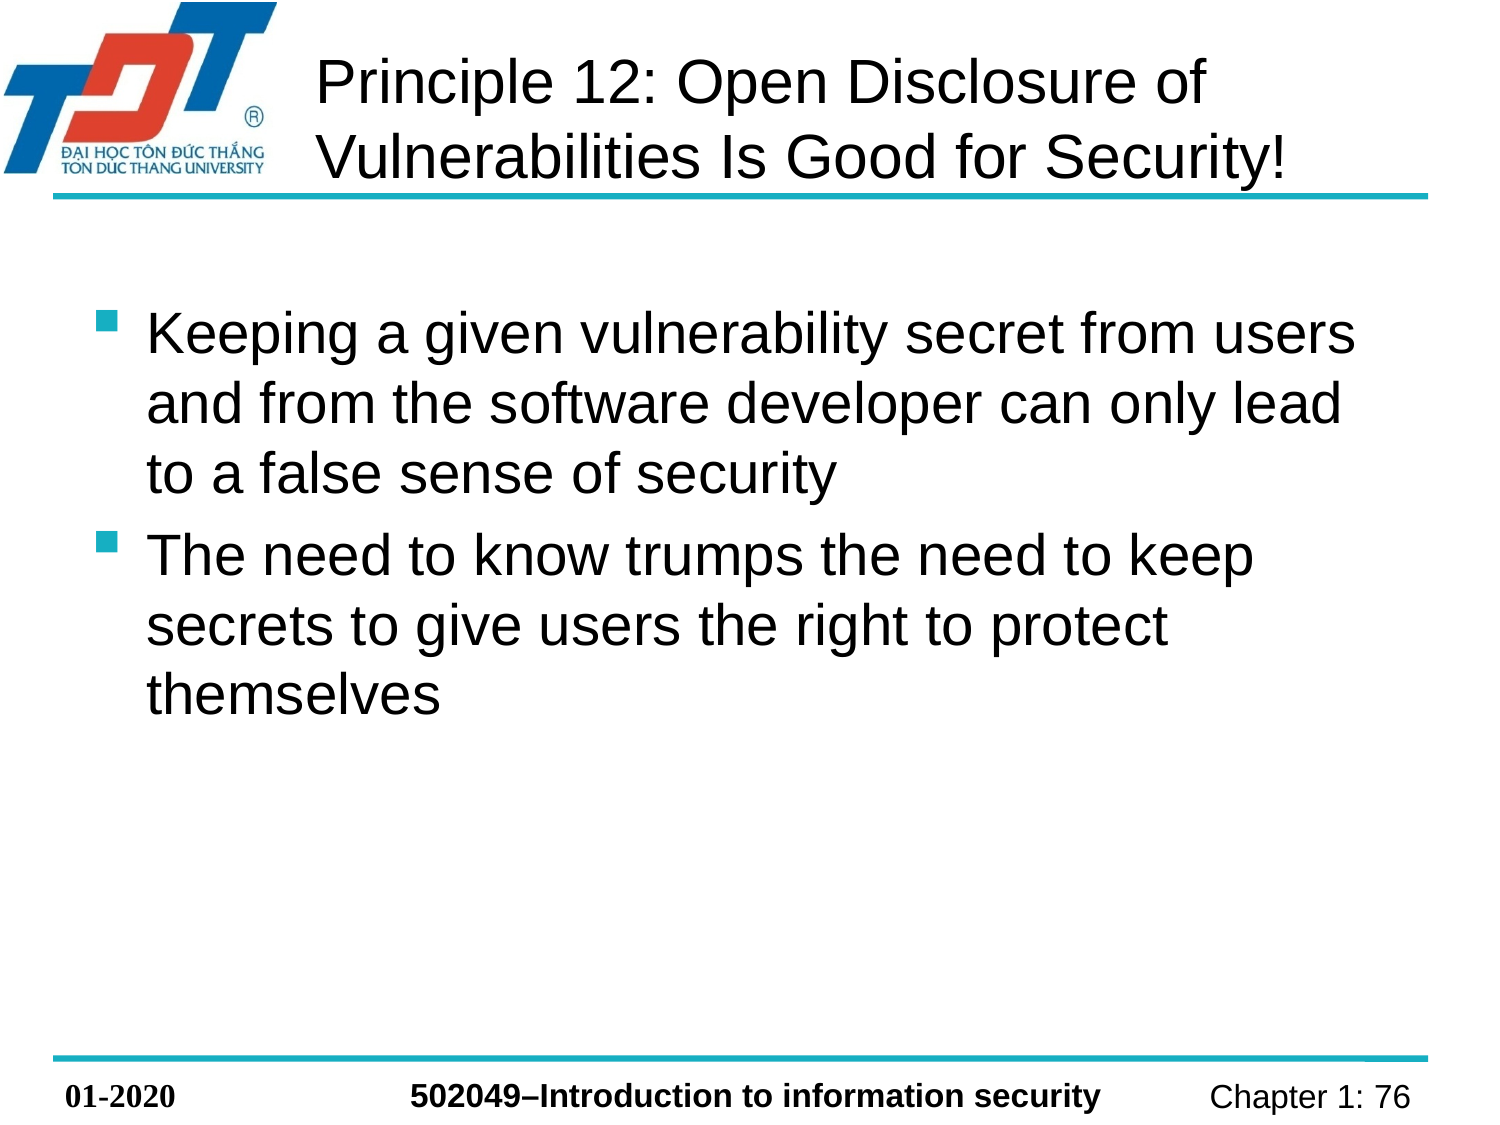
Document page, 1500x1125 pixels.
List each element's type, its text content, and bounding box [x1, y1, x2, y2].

text_box Principle 12: Open Disclosure of Vulnerabilities Is Good for Security! [301, 33, 1471, 221]
picture [3, 2, 277, 174]
list Keeping a given vulnerability secret from users and from the software developer can only lead to a false sense of security The need to know trumps the need to keep secrets to give users the right to protect themselves [75, 287, 1425, 1031]
